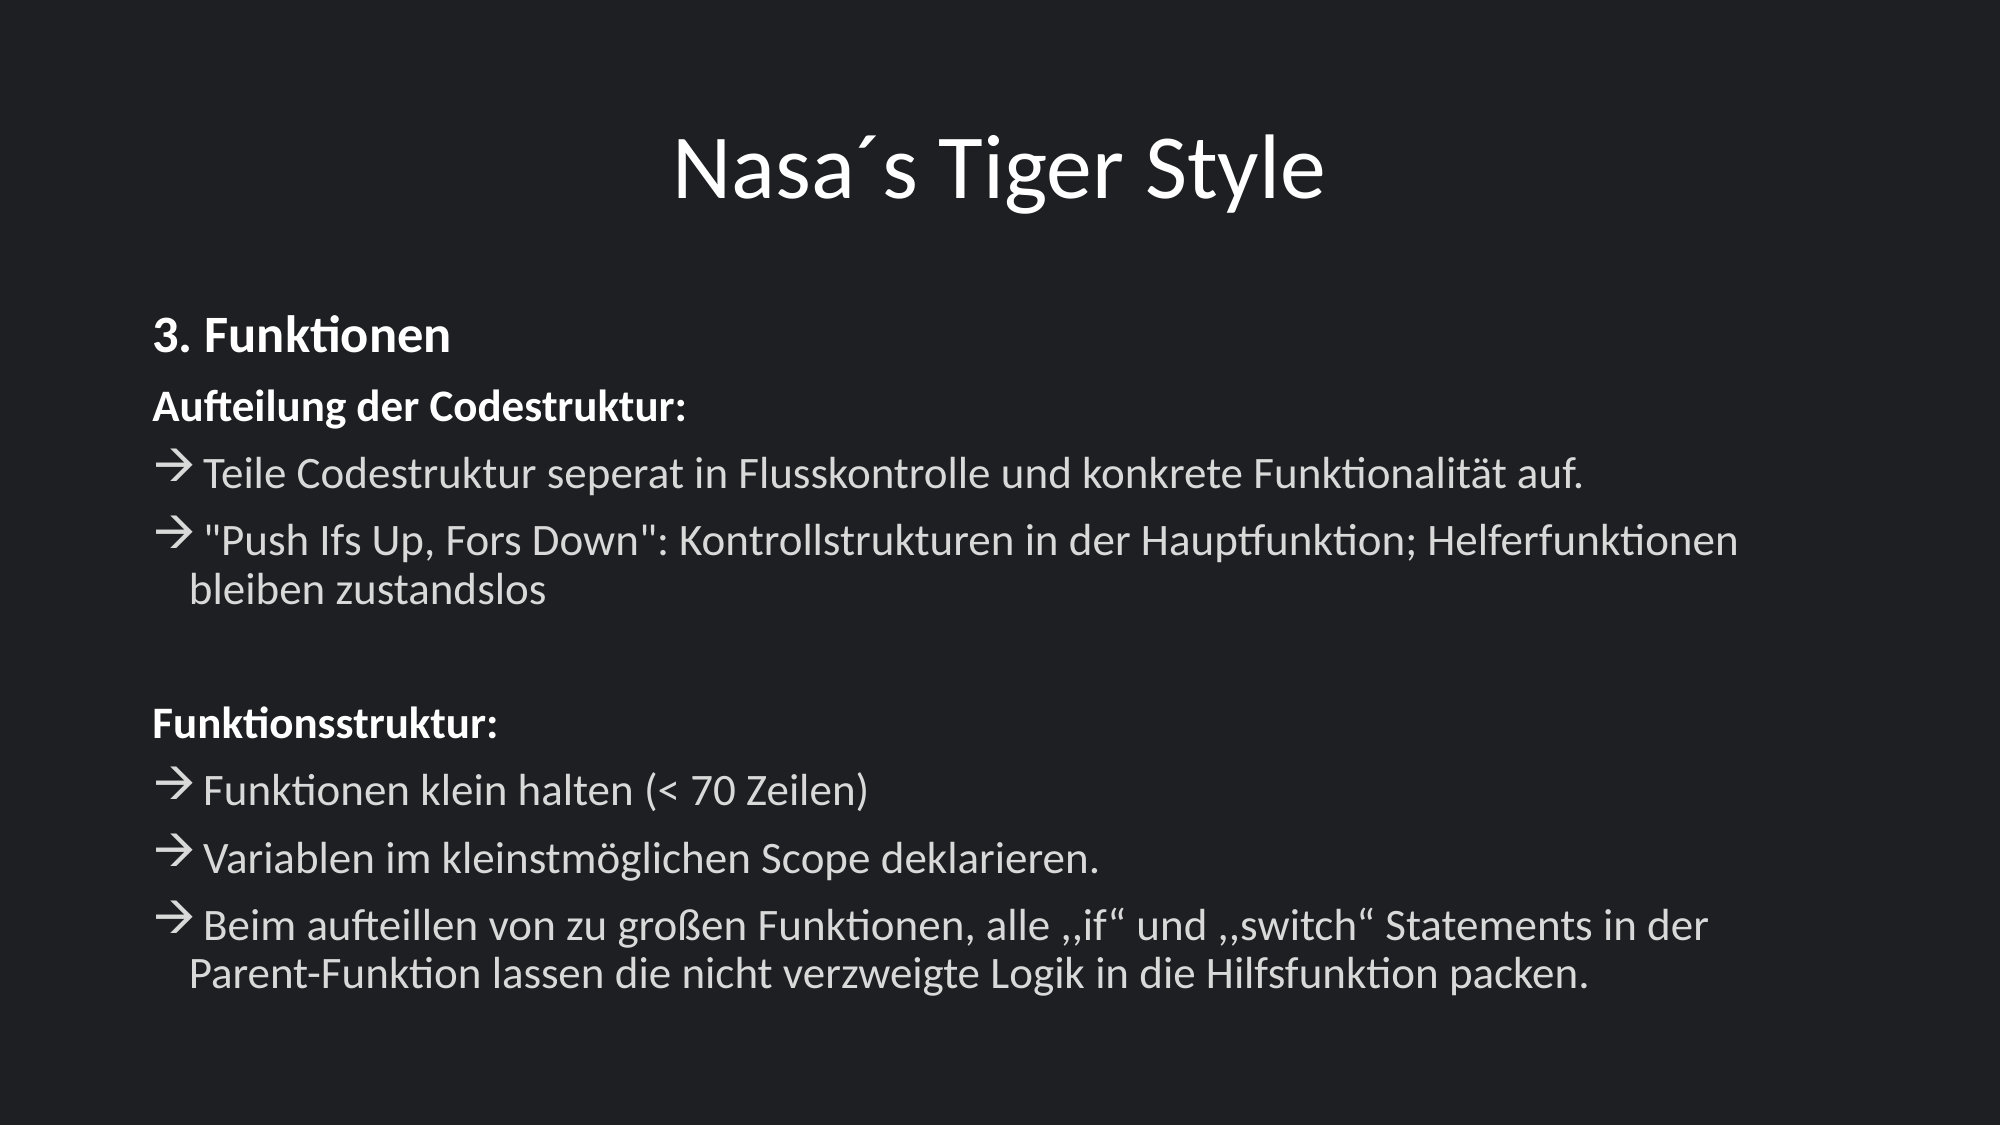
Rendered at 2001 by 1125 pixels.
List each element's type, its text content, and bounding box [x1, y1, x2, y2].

list 3. Funktionen Aufteilung der Codestruktur: Teile Codestruktur seperat in Flusskontrolle und konkrete Funktionalität auf. "Push Ifs Up, Fors Down": Kontrollstrukturen in der Hauptfunktion; Helferfunktionen bleiben zustandslos Funktionsstruktur: Funktionen klein halten (< 70 Zeilen) Variablen im kleinstmöglichen Scope deklarieren. Beim aufteillen von zu großen Funktionen, alle ,,if“ und ,,switch“ Statements in der Parent-Funktion lassen die nicht verzweigte Logik in die Hilfsfunktion packen. [137, 299, 1863, 1014]
title Nasa´s Tiger Style [137, 59, 1863, 278]
